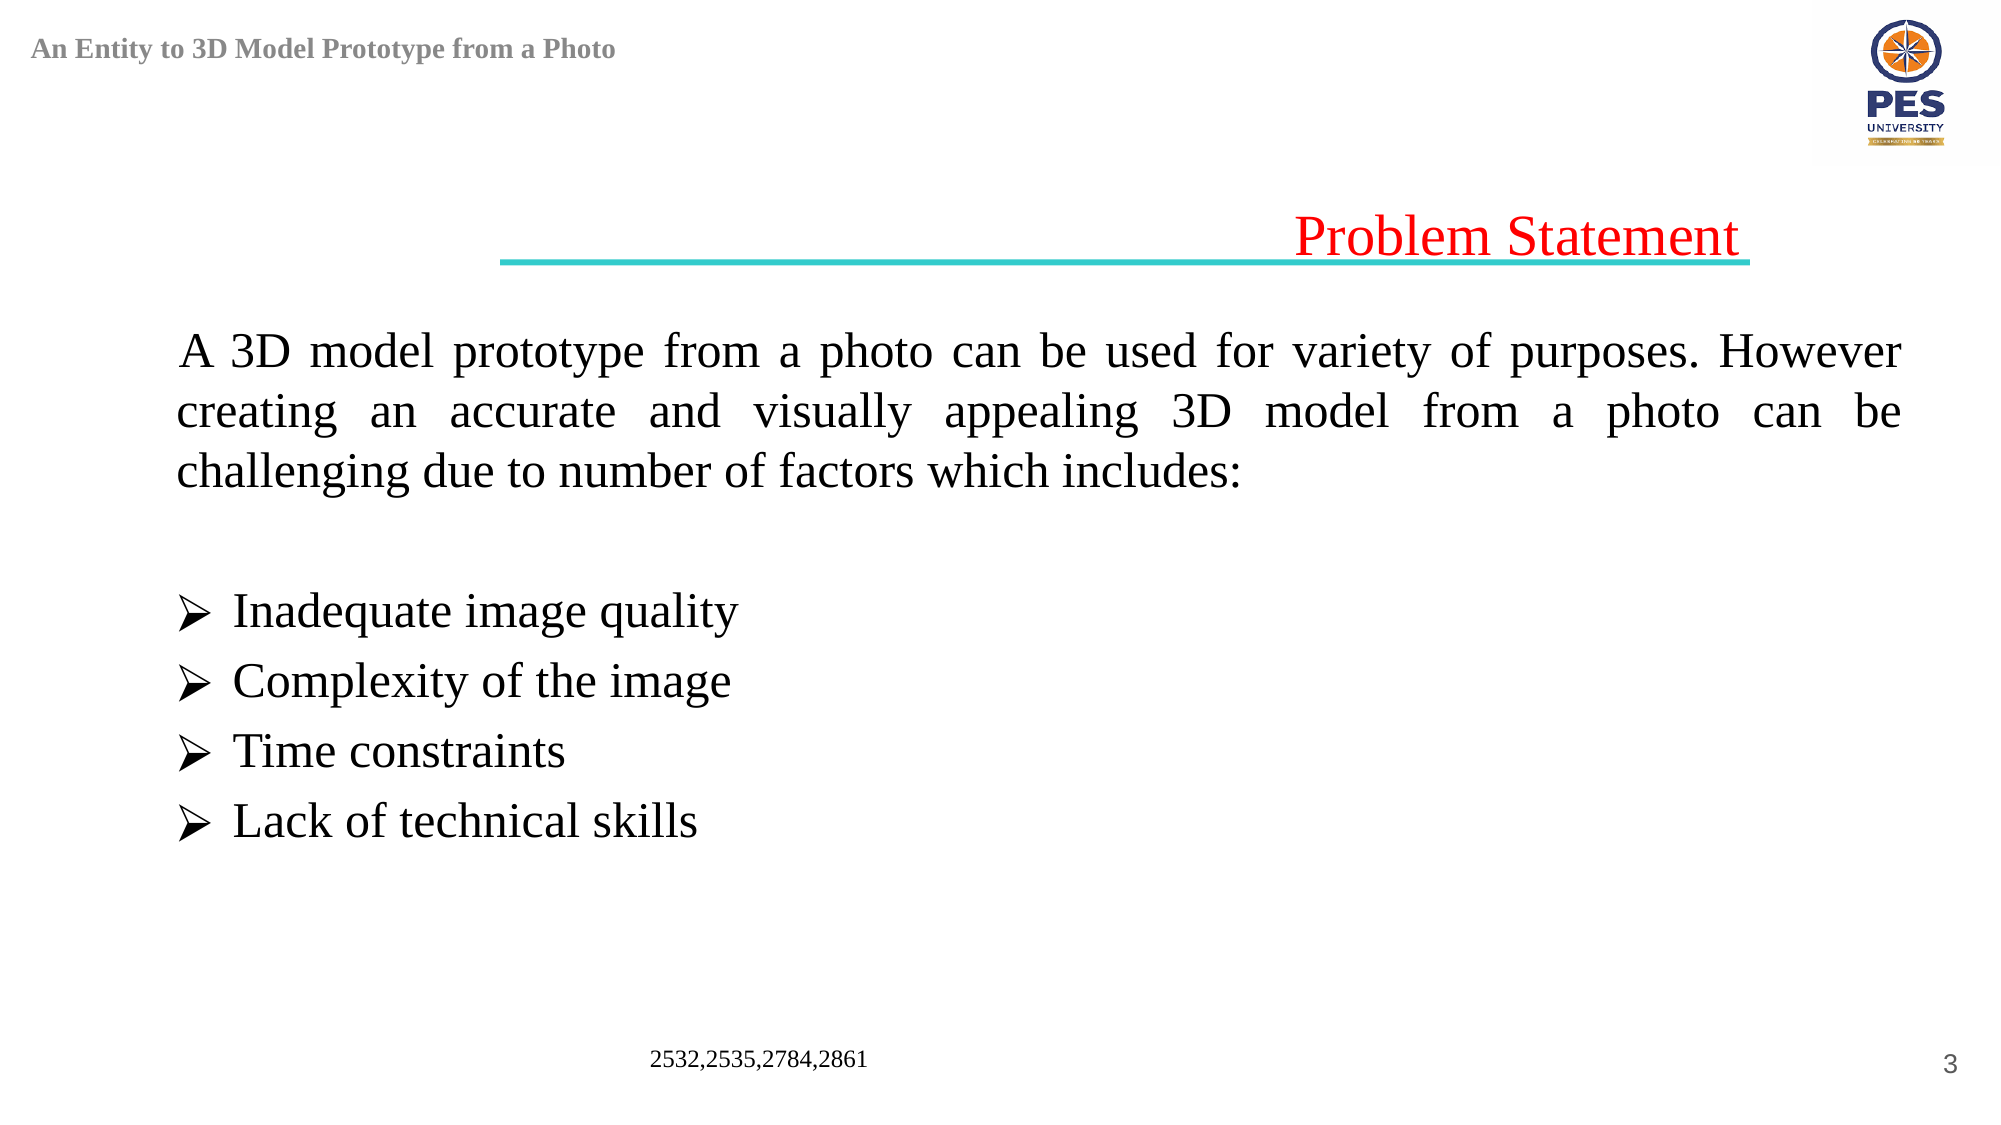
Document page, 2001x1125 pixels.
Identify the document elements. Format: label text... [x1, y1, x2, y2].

text_box An Entity to 3D Model Prototype from a Photo [12, 17, 635, 78]
picture [1812, 0, 2000, 167]
slide_number ‹#› [1853, 1019, 1974, 1106]
footer 2532,2535,2784,2861 [634, 1042, 1605, 1103]
text_box Problem Statement [691, 189, 1755, 275]
text_box [500, 259, 691, 266]
text_box A 3D model prototype from a photo can be used for variety of purposes. However creating an accurate and visually appealing 3D model from a photo can be challenging due to number of factors which includes: Inadequate image quality Complexity of the image Time constraints Lack of technical skills [105, 310, 1918, 998]
